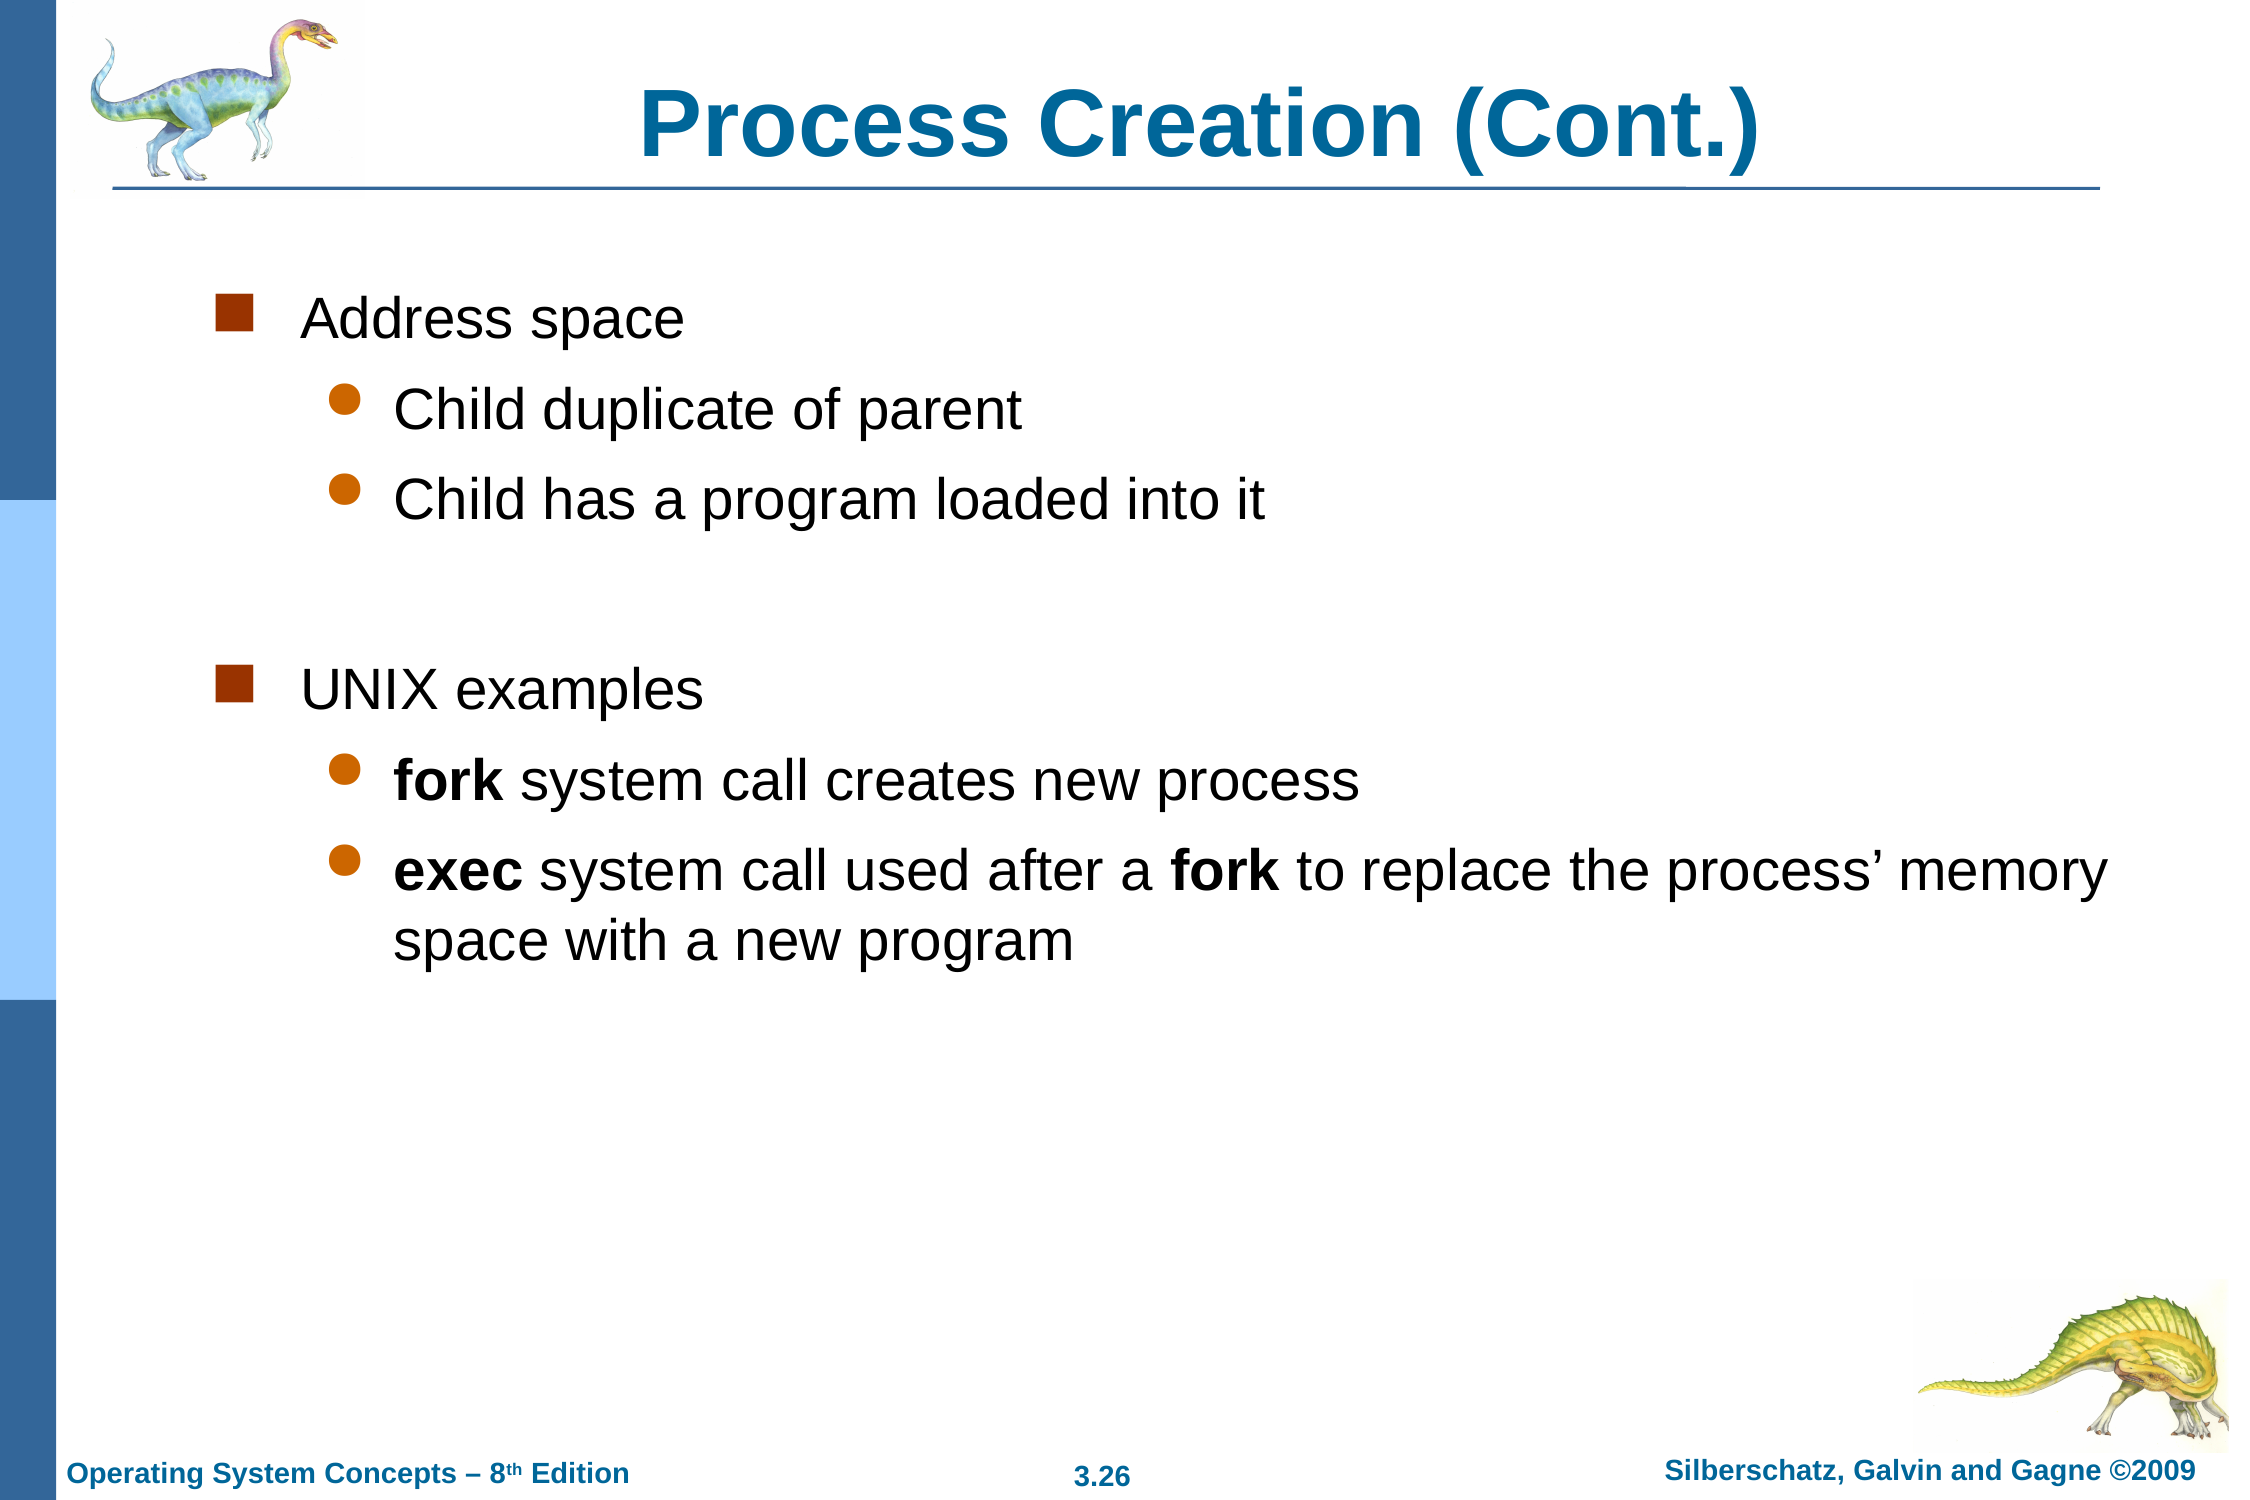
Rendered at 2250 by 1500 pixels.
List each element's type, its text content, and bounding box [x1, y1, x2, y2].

list Address space Child duplicate of parent Child has a program loaded into it UNIX examples fork system call creates new process exec system call used after a fork to replace the process’ memory space with a new program [198, 269, 2224, 1261]
title Process Creation (Cont.) [263, 60, 2138, 187]
picture [70, 0, 365, 199]
picture [1913, 1279, 2229, 1453]
